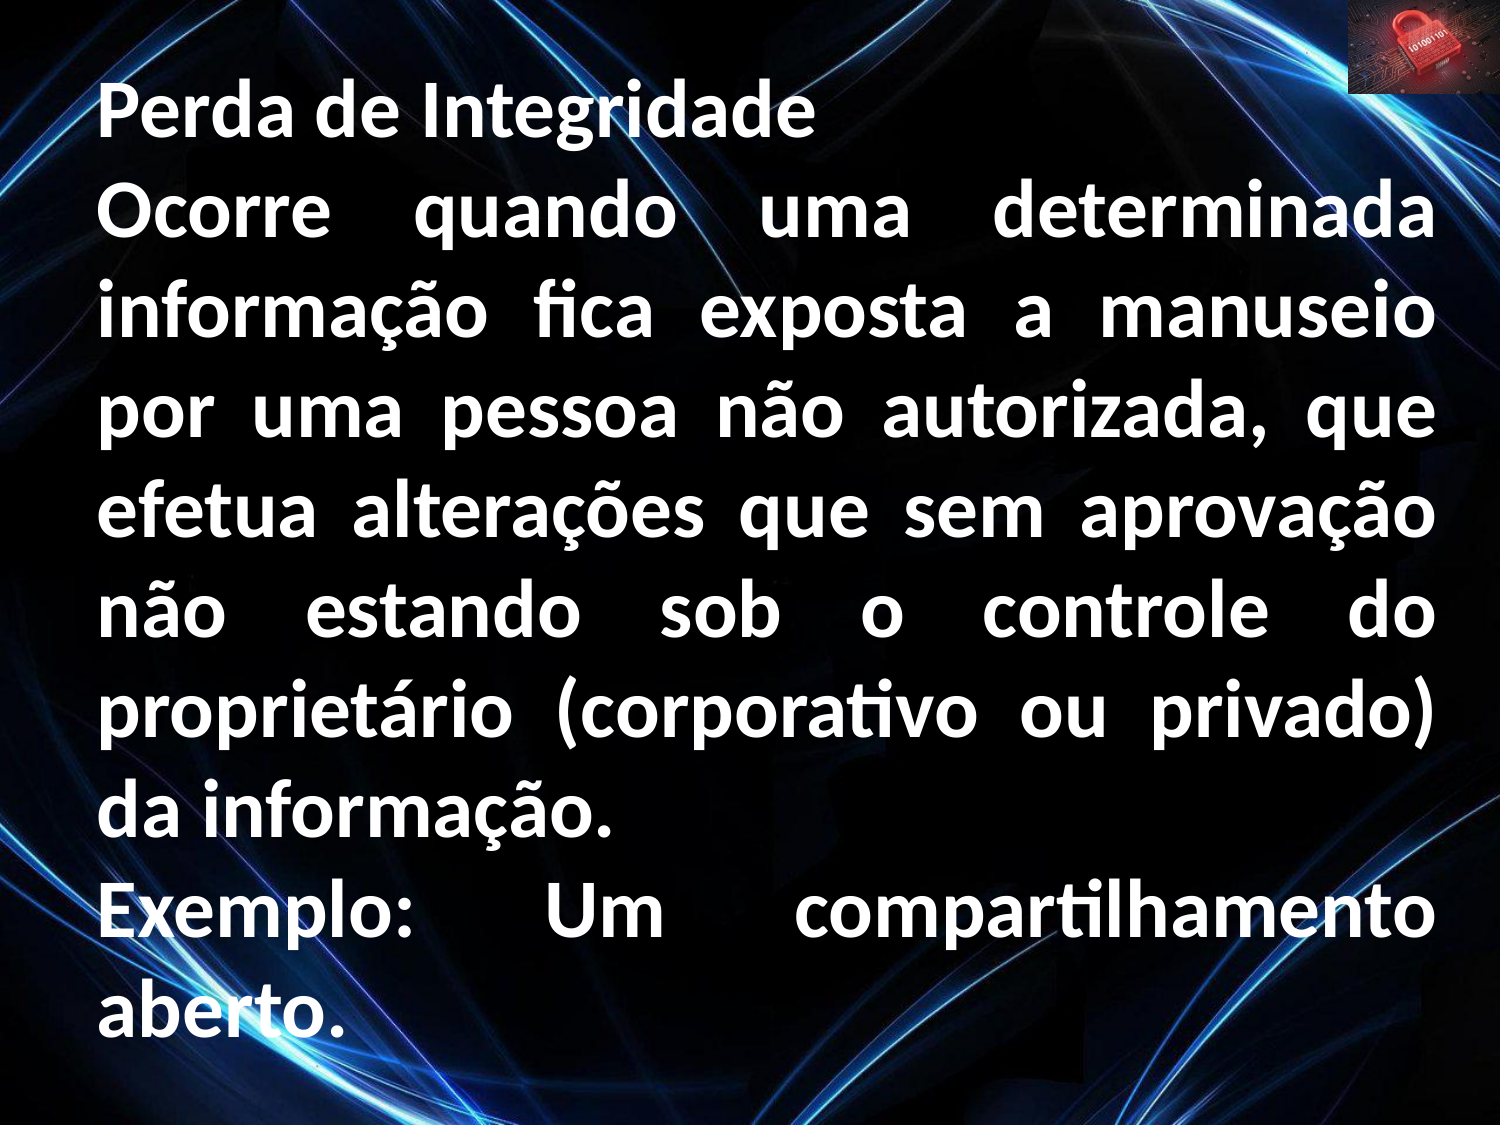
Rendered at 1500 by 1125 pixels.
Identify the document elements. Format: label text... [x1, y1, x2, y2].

text_box Perda de Integridade Ocorre quando uma determinada informação fica exposta a manuseio por uma pessoa não autorizada, que efetua alterações que sem aprovação não estando sob o controle do proprietário (corporativo ou privado) da informação. Exemplo: Um compartilhamento aberto. [82, 46, 1454, 1062]
picture [0, 0, 1500, 1125]
